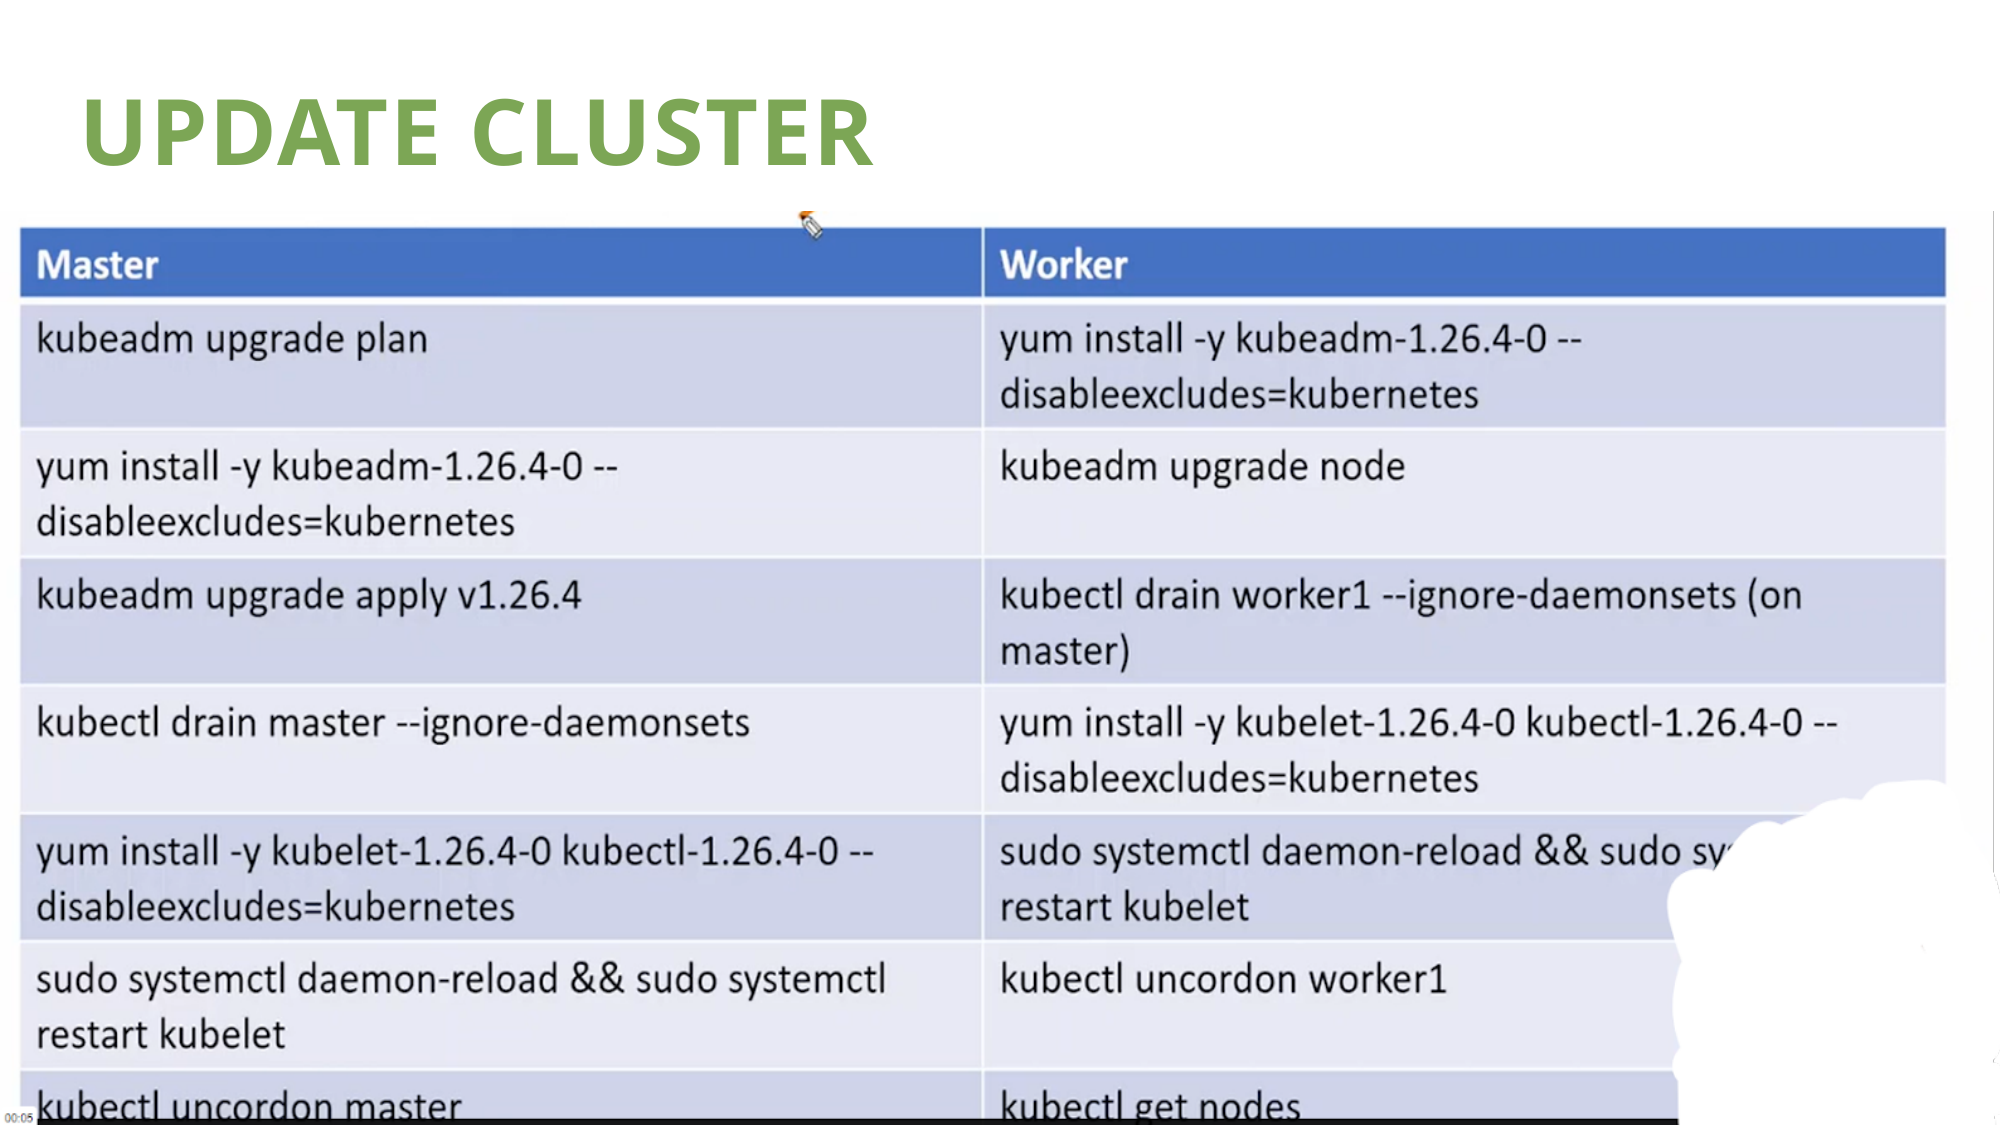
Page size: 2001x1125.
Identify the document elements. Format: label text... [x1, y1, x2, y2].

title UPDATE CLUSTER [79, 33, 1863, 183]
picture [0, 211, 2000, 1125]
